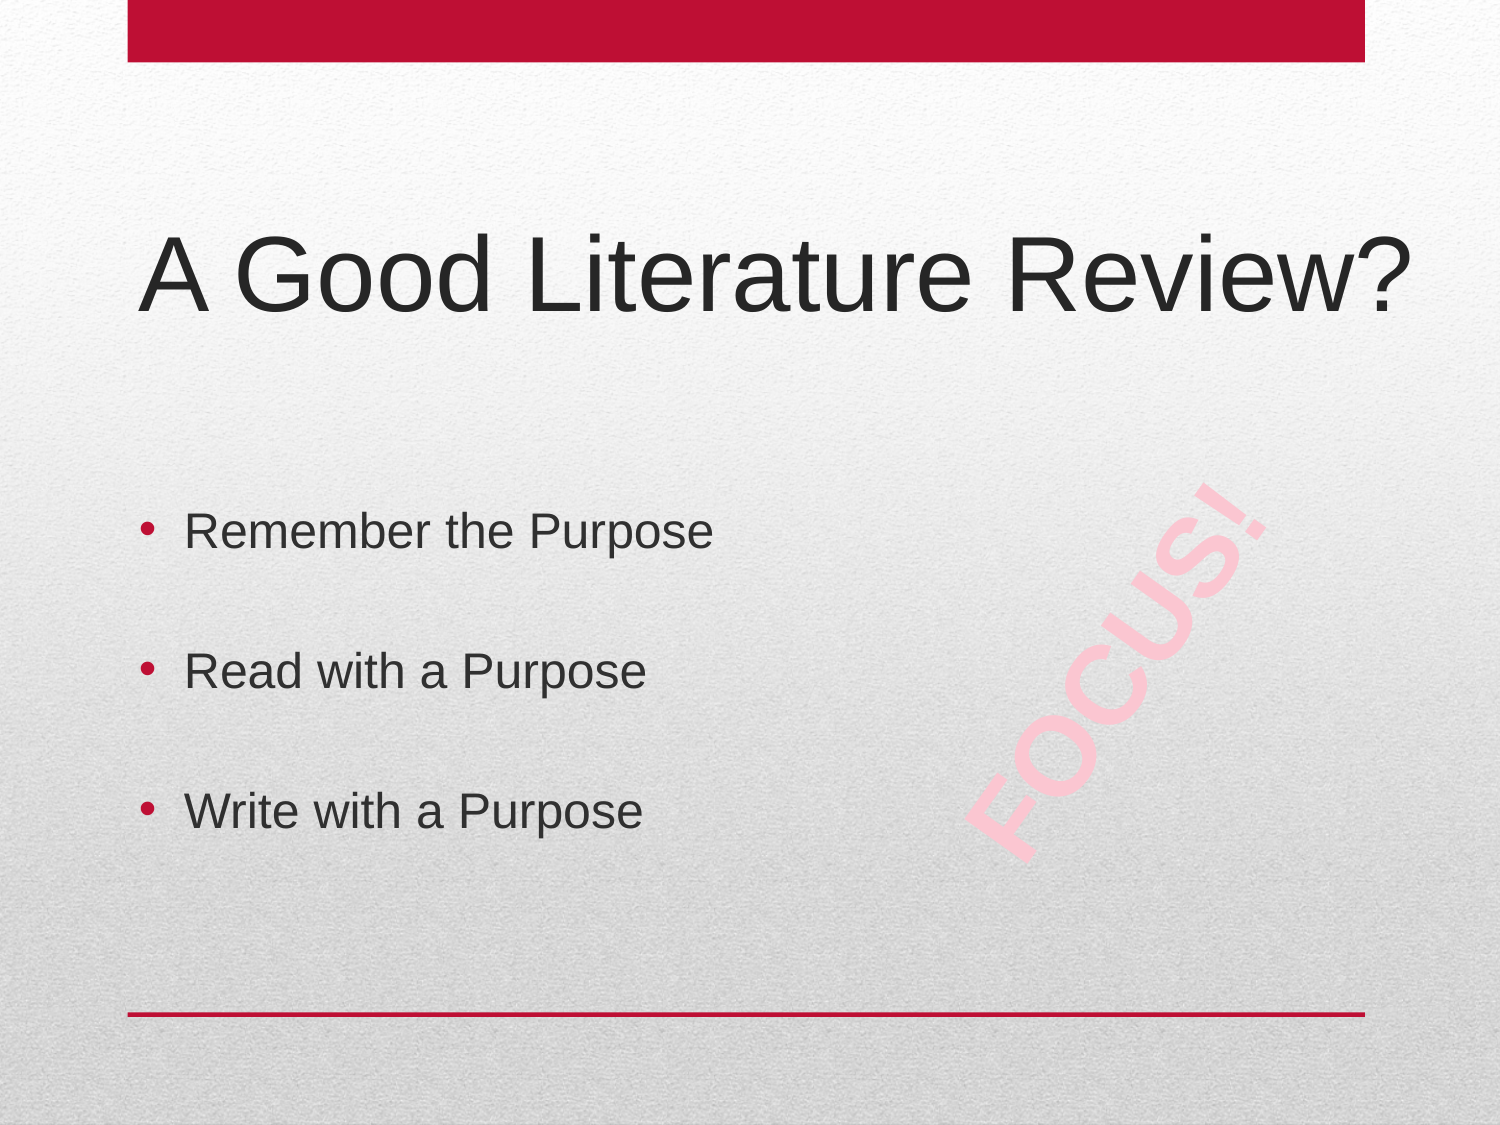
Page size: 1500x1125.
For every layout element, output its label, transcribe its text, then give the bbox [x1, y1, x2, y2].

text_box FOCUS! [916, 436, 1306, 900]
title A Good Literature Review? [123, 78, 1436, 341]
list Remember the Purpose Read with a Purpose Write with a Purpose [123, 349, 1362, 988]
